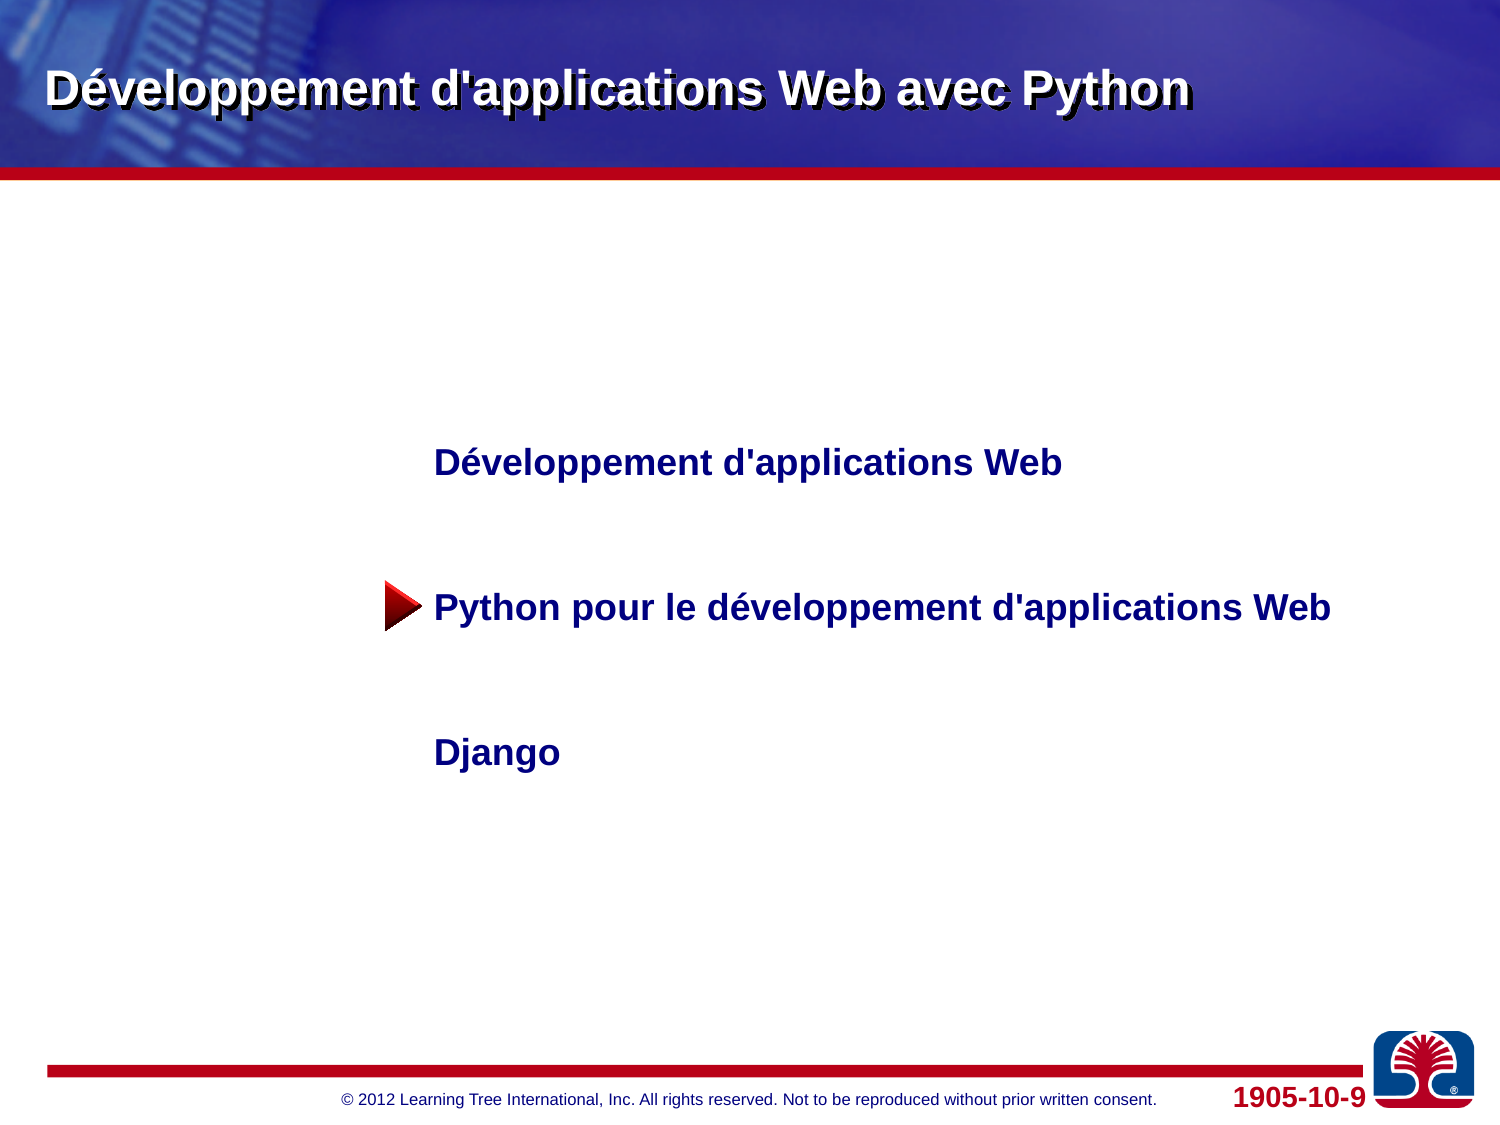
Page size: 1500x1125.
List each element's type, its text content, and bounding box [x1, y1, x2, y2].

title Développement d'applications Web avec Python [29, 26, 1308, 146]
picture [1373, 1031, 1476, 1108]
picture [0, 0, 1500, 167]
text_box Développement d'applications Web Python pour le développement d'applications Web Django [381, 430, 1361, 781]
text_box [384, 579, 423, 632]
